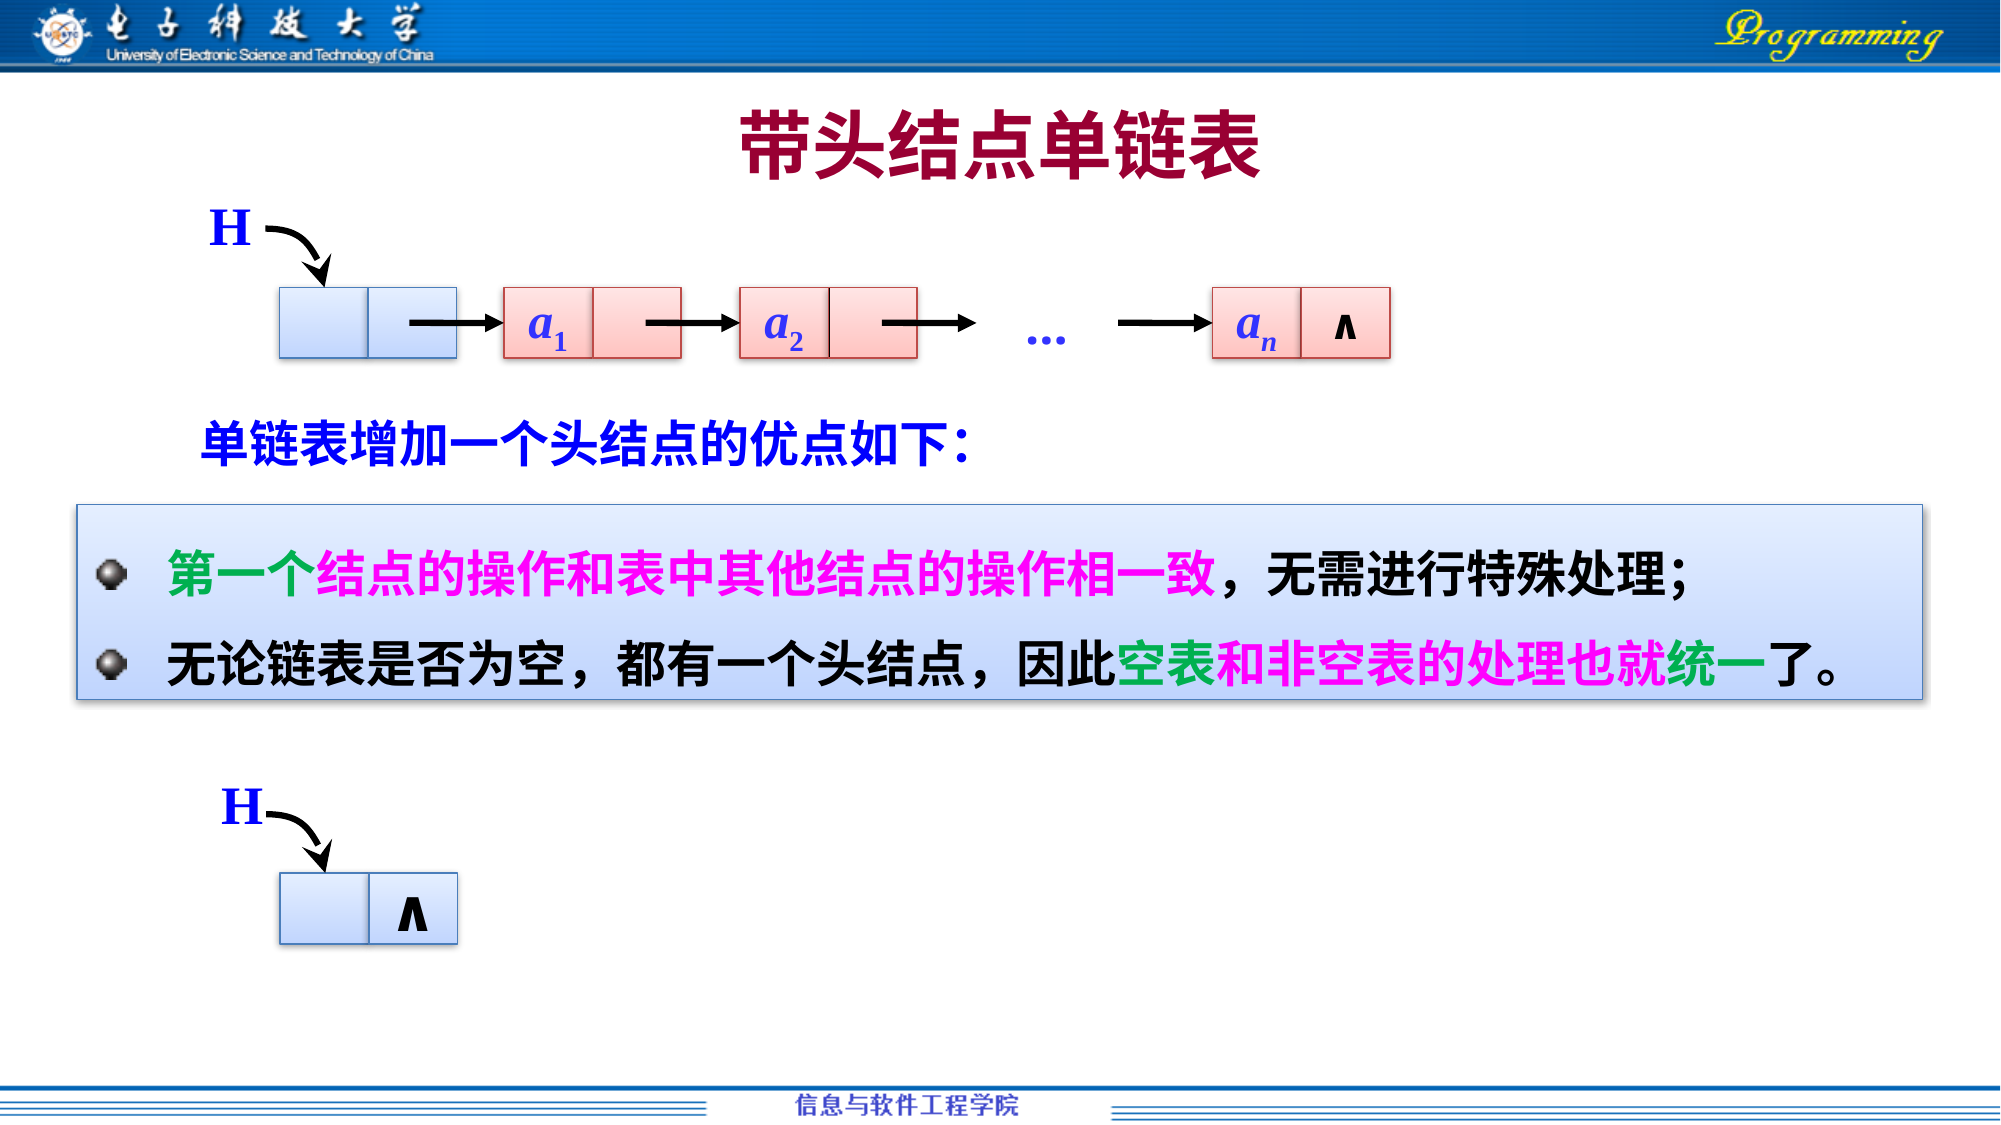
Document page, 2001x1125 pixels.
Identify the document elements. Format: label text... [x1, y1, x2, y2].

title 带头结点单链表 [150, 87, 1850, 200]
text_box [206, 762, 458, 945]
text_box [194, 183, 1391, 363]
picture [0, 0, 2001, 1125]
text_box 单链表增加一个头结点的优点如下： [184, 405, 1000, 480]
text_box 第一个结点的操作和表中其他结点的操作相一致，无需进行特殊处理； 无论链表是否为空，都有一个头结点，因此空表和非空表的处理也就统一了。 [77, 504, 1923, 700]
